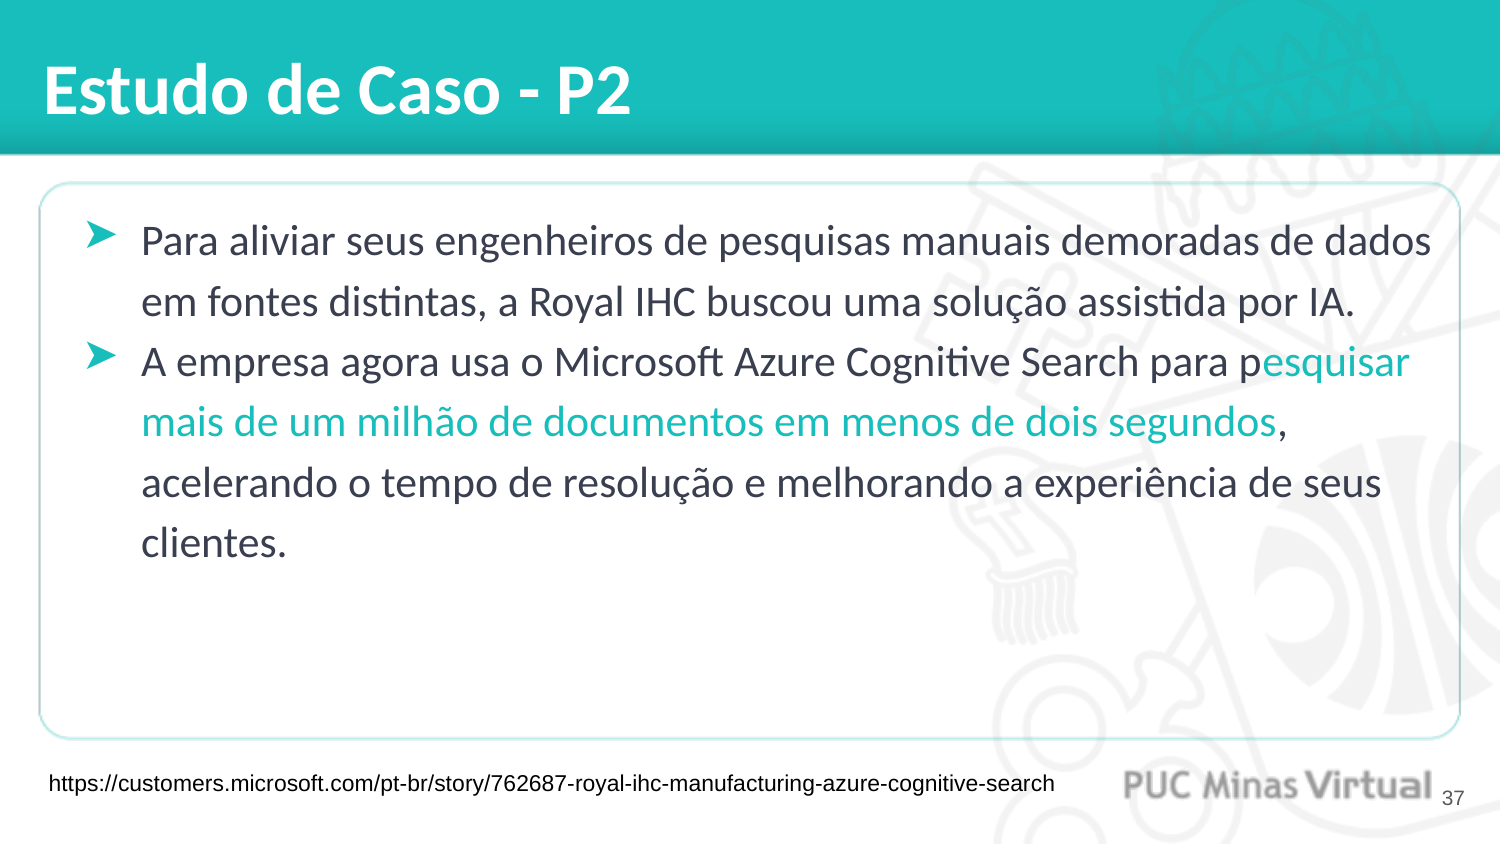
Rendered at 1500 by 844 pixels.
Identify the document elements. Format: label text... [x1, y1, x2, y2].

slide_number ‹#› [1389, 764, 1480, 830]
text_box https://customers.microsoft.com/pt-br/story/762687-royal-ihc-manufacturing-azure-cognitive-search [33, 755, 1157, 811]
list Para aliviar seus engenheiros de pesquisas manuais demoradas de dados em fontes distintas, a Royal IHC buscou uma solução assistida por IA. A empresa agora usa o Microsoft Azure Cognitive Search para pesquisar mais de um milhão de documentos em menos de dois segundos, acelerando o tempo de resolução e melhorando a experiência de seus clientes. [51, 189, 1449, 728]
title Estudo de Caso - P2 [28, 7, 1073, 163]
picture [0, 0, 1500, 844]
